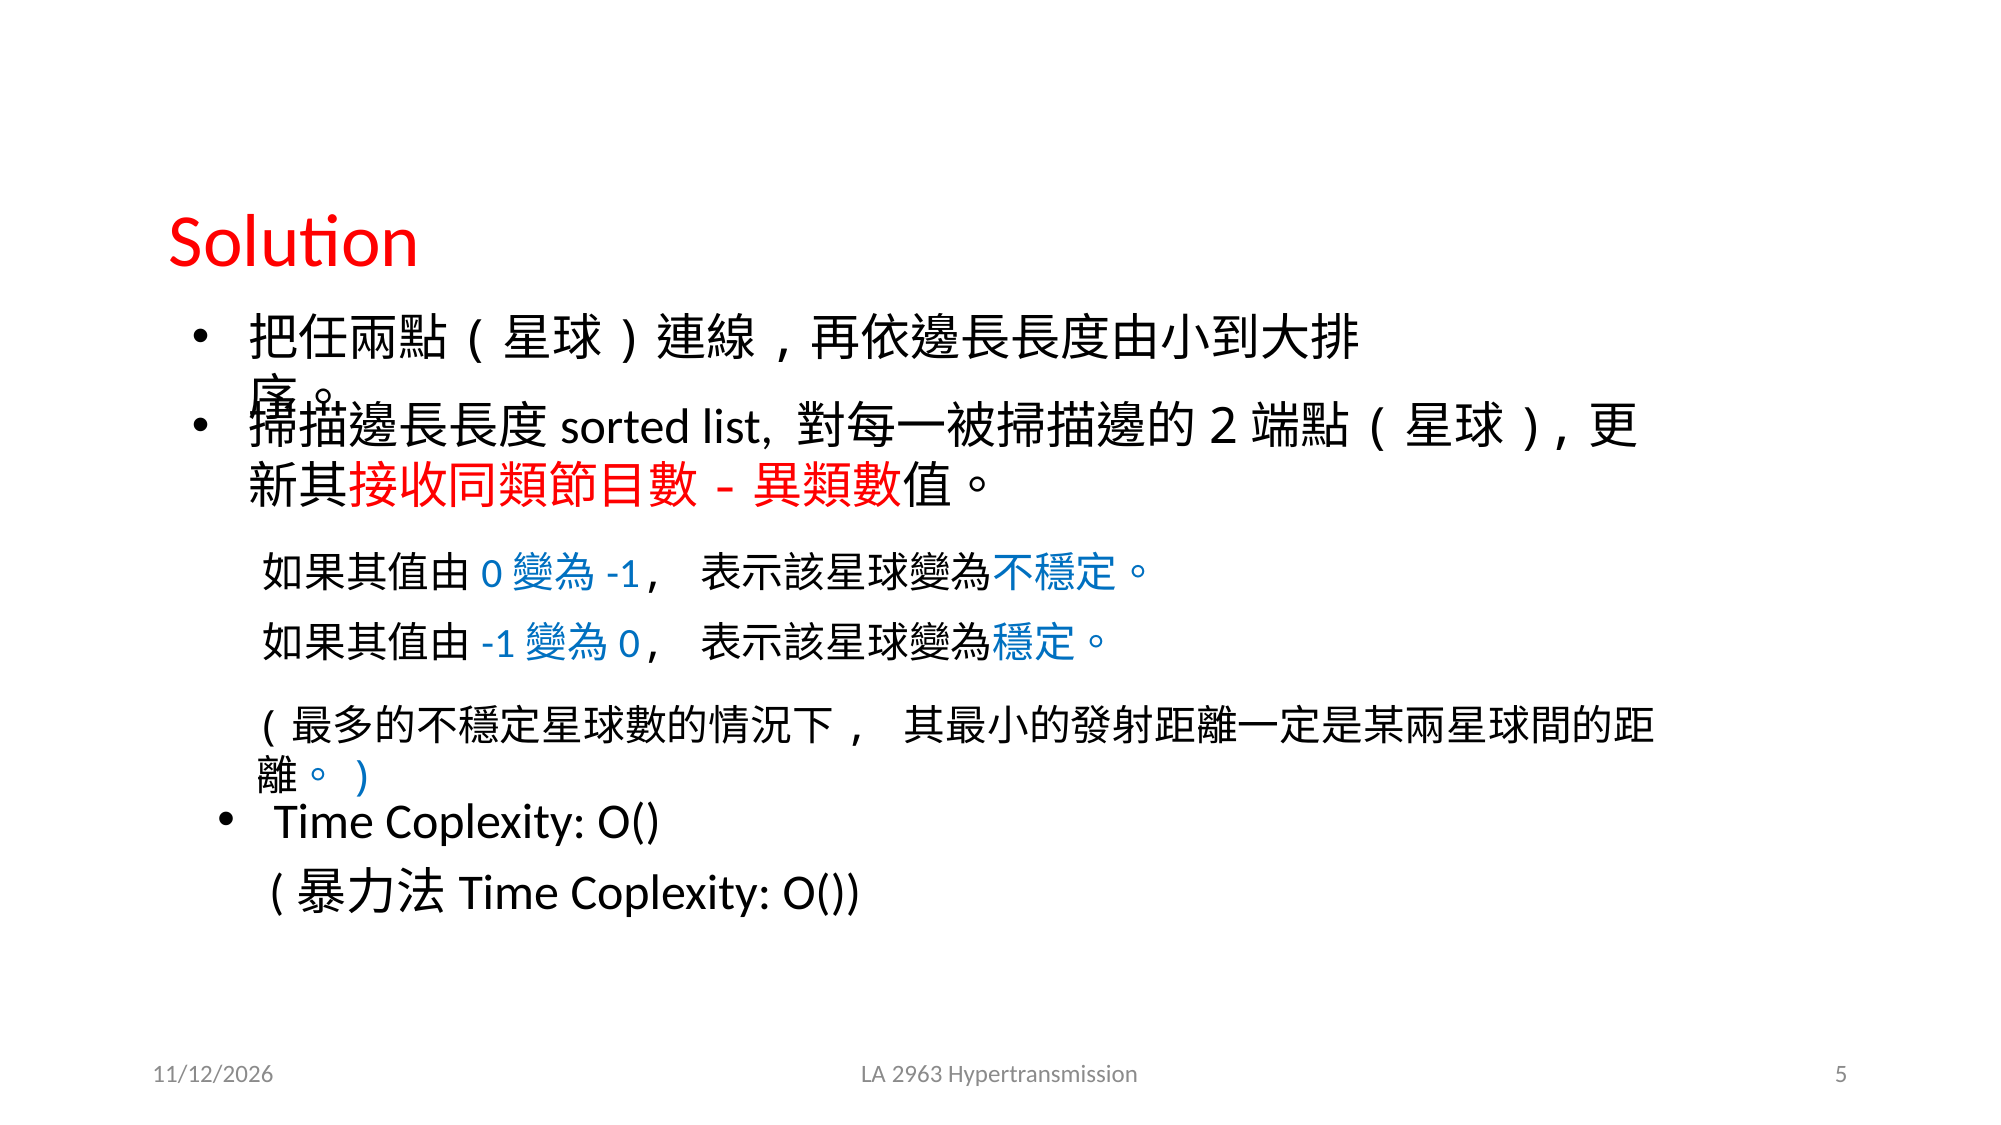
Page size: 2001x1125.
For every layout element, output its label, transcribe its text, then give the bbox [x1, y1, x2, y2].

footer LA 2963 Hypertransmission [662, 1042, 1338, 1103]
text_box 把任兩點(星球)連線,再依邊長長度由小到大排序。 [177, 298, 1383, 386]
text_box 掃描邊長長度sorted list, 對每一被掃描邊的2端點(星球),更新其接收同類節目數-異類數值。 [177, 386, 1674, 522]
text_box (最多的不穩定星球數的情況下, 其最小的發射距離一定是某兩星球間的距離。) [241, 691, 1710, 806]
text_box Solution [154, 184, 485, 290]
text_box 如果其值由-1變為0, 表示該星球變為穩定。 [247, 608, 1157, 674]
text_box 如果其值由0變為-1, 表示該星球變為不穩定。 [247, 538, 1157, 604]
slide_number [137, 1042, 588, 1103]
slide_number 5 [1412, 1042, 1863, 1103]
